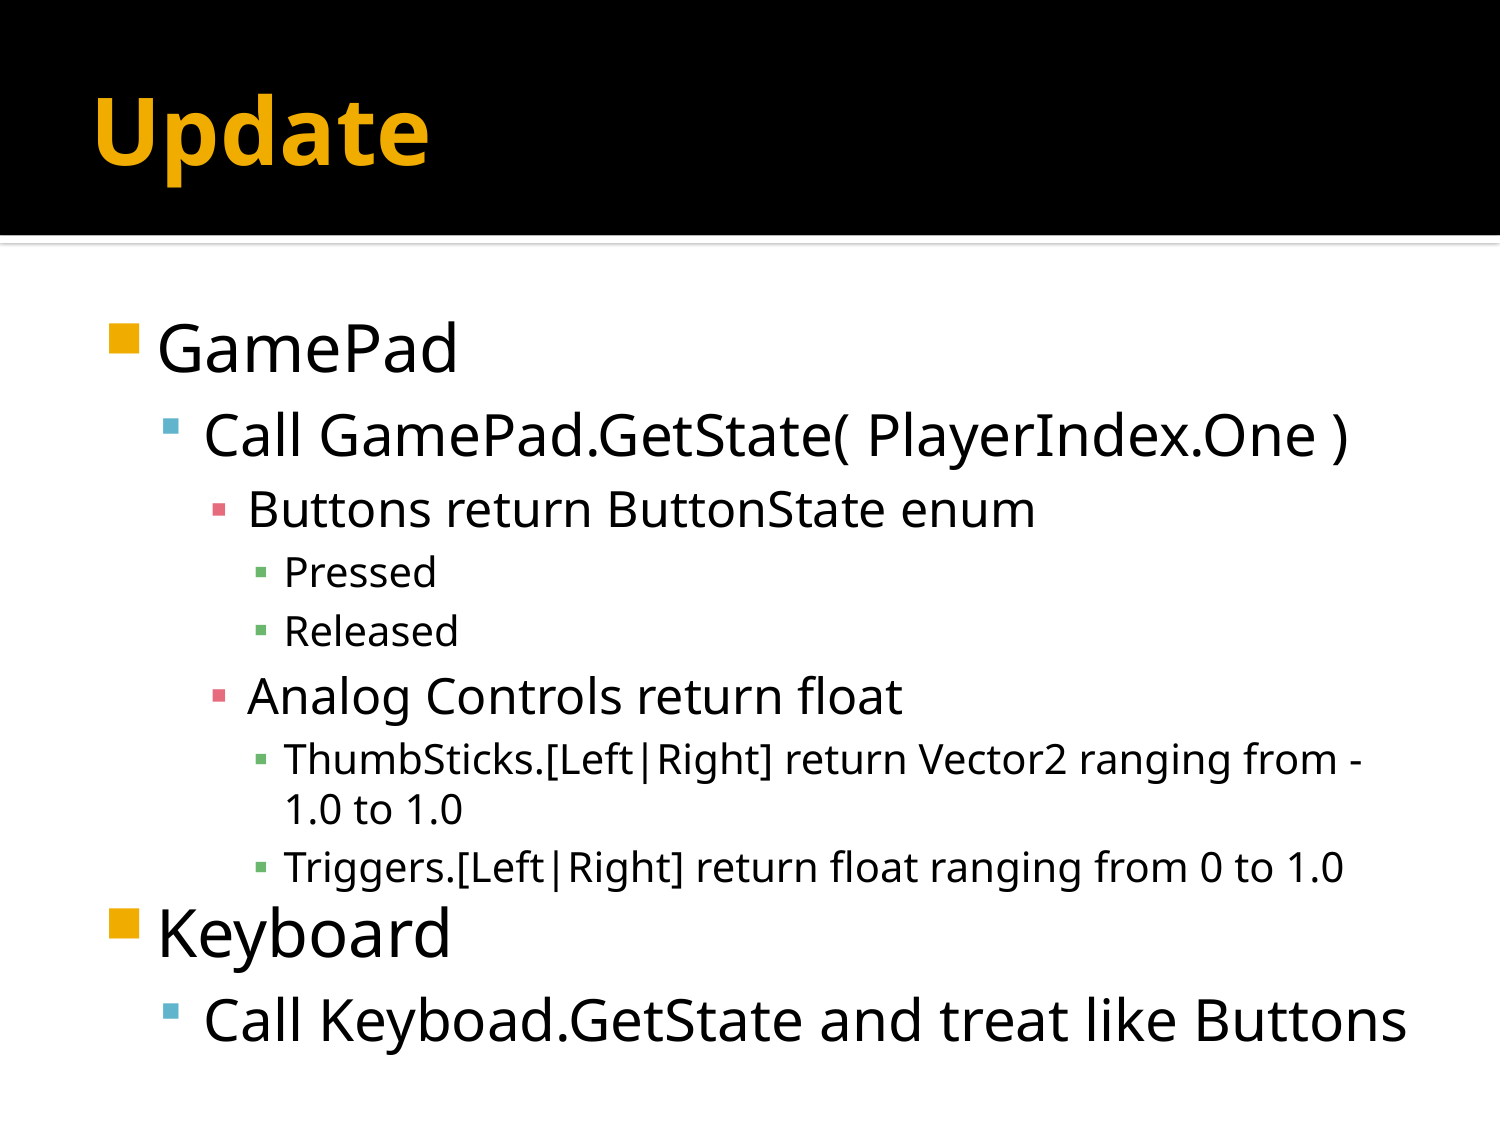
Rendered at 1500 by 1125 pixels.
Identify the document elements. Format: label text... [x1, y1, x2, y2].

list GamePad Call GamePad.GetState( PlayerIndex.One ) Buttons return ButtonState enum Pressed Released Analog Controls return float ThumbSticks.[Left|Right] return Vector2 ranging from -1.0 to 1.0 Triggers.[Left|Right] return float ranging from 0 to 1.0 Keyboard Call Keyboad.GetState and treat like Buttons [75, 291, 1425, 1050]
title Update [75, 25, 1425, 231]
